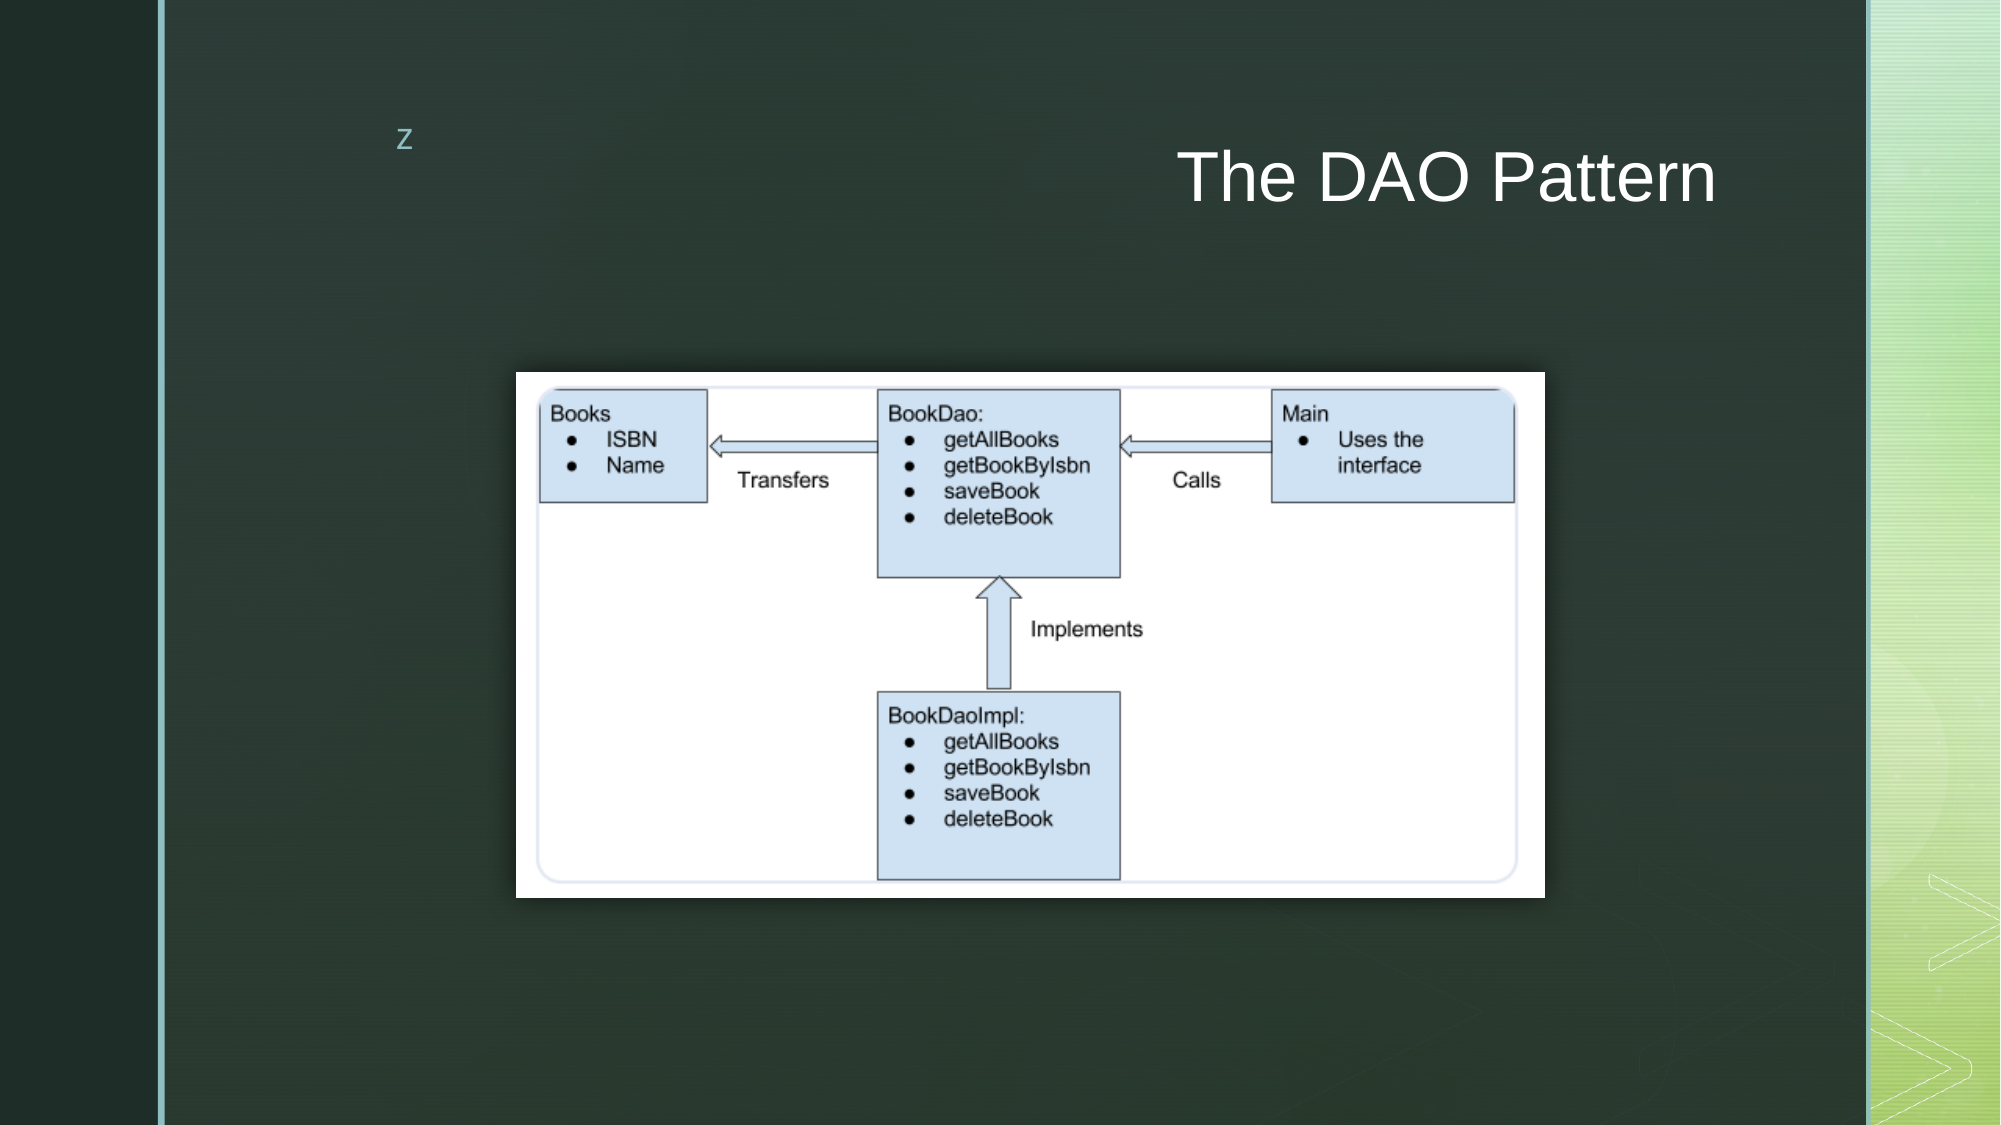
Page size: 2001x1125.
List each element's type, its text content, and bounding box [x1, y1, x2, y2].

title The DAO Pattern [428, 132, 1734, 310]
picture [1871, 0, 2001, 1125]
picture [516, 371, 1546, 898]
